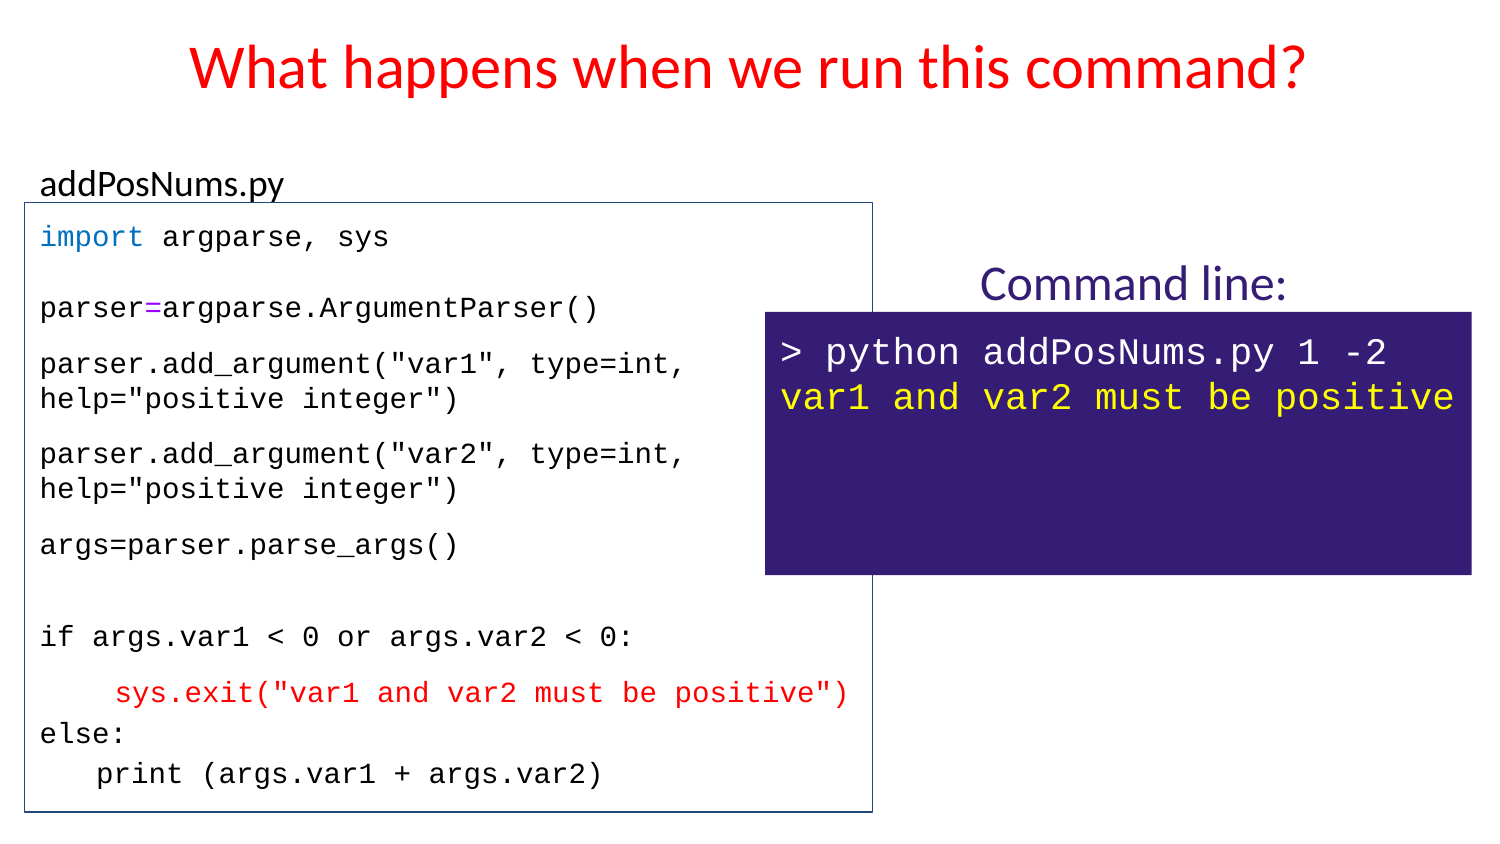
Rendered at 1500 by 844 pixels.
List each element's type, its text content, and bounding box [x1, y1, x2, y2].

list import argparse, sys parser=argparse.ArgumentParser() parser.add_argument("var1", type=int, help="positive integer") parser.add_argument("var2", type=int, help="positive integer") args=parser.parse_args() if args.var1 < 0 or args.var2 < 0: sys.exit("var1 and var2 must be positive") else: print (args.var1 + args.var2) [24, 202, 873, 813]
text_box Command line: [964, 235, 1500, 322]
text_box > python addPosNums.py 1 -2 var1 and var2 must be positive [765, 311, 1472, 576]
title What happens when we run this command? [75, 10, 1425, 152]
text_box addPosNums.py [24, 151, 328, 203]
